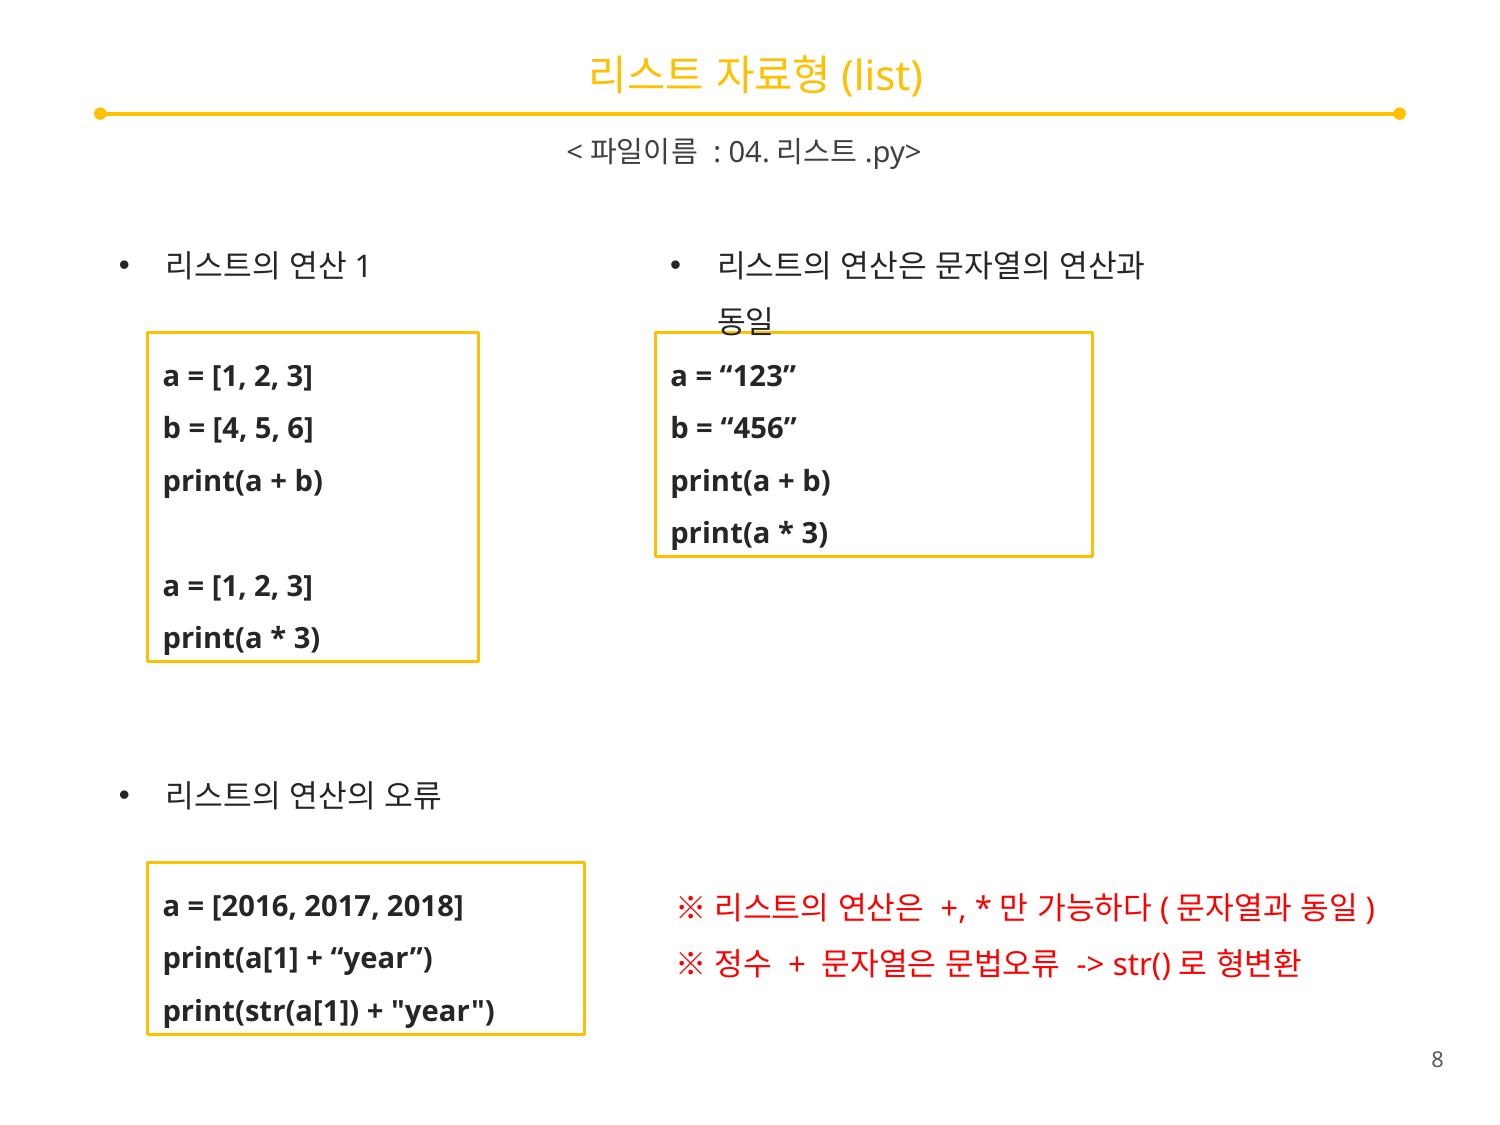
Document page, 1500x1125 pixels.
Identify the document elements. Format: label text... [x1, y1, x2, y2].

text_box 리스트의 연산은 문자열의 연산과 동일 [655, 219, 1223, 347]
text_box <파일이름 : 04.리스트.py> [100, 125, 1388, 176]
title 리스트 자료형(list) [123, 45, 1388, 102]
text_box a = “123” b = “456” print(a + b) print(a * 3) [655, 347, 1093, 557]
text_box a = [2016, 2017, 2018] print(a[1] + “year”) print(str(a[1]) + "year") [147, 862, 585, 1035]
text_box 리스트의 연산1 [104, 219, 585, 291]
text_box ※리스트의 연산은 +, *만 가능하다(문자열과 동일) ※정수 + 문자열은 문법오류 -> str()로 형변환 [660, 862, 1392, 990]
text_box a = [1, 2, 3] b = [4, 5, 6] print(a + b) a = [1, 2, 3] print(a * 3) [147, 332, 479, 662]
text_box 리스트의 연산의 오류 [104, 749, 585, 821]
